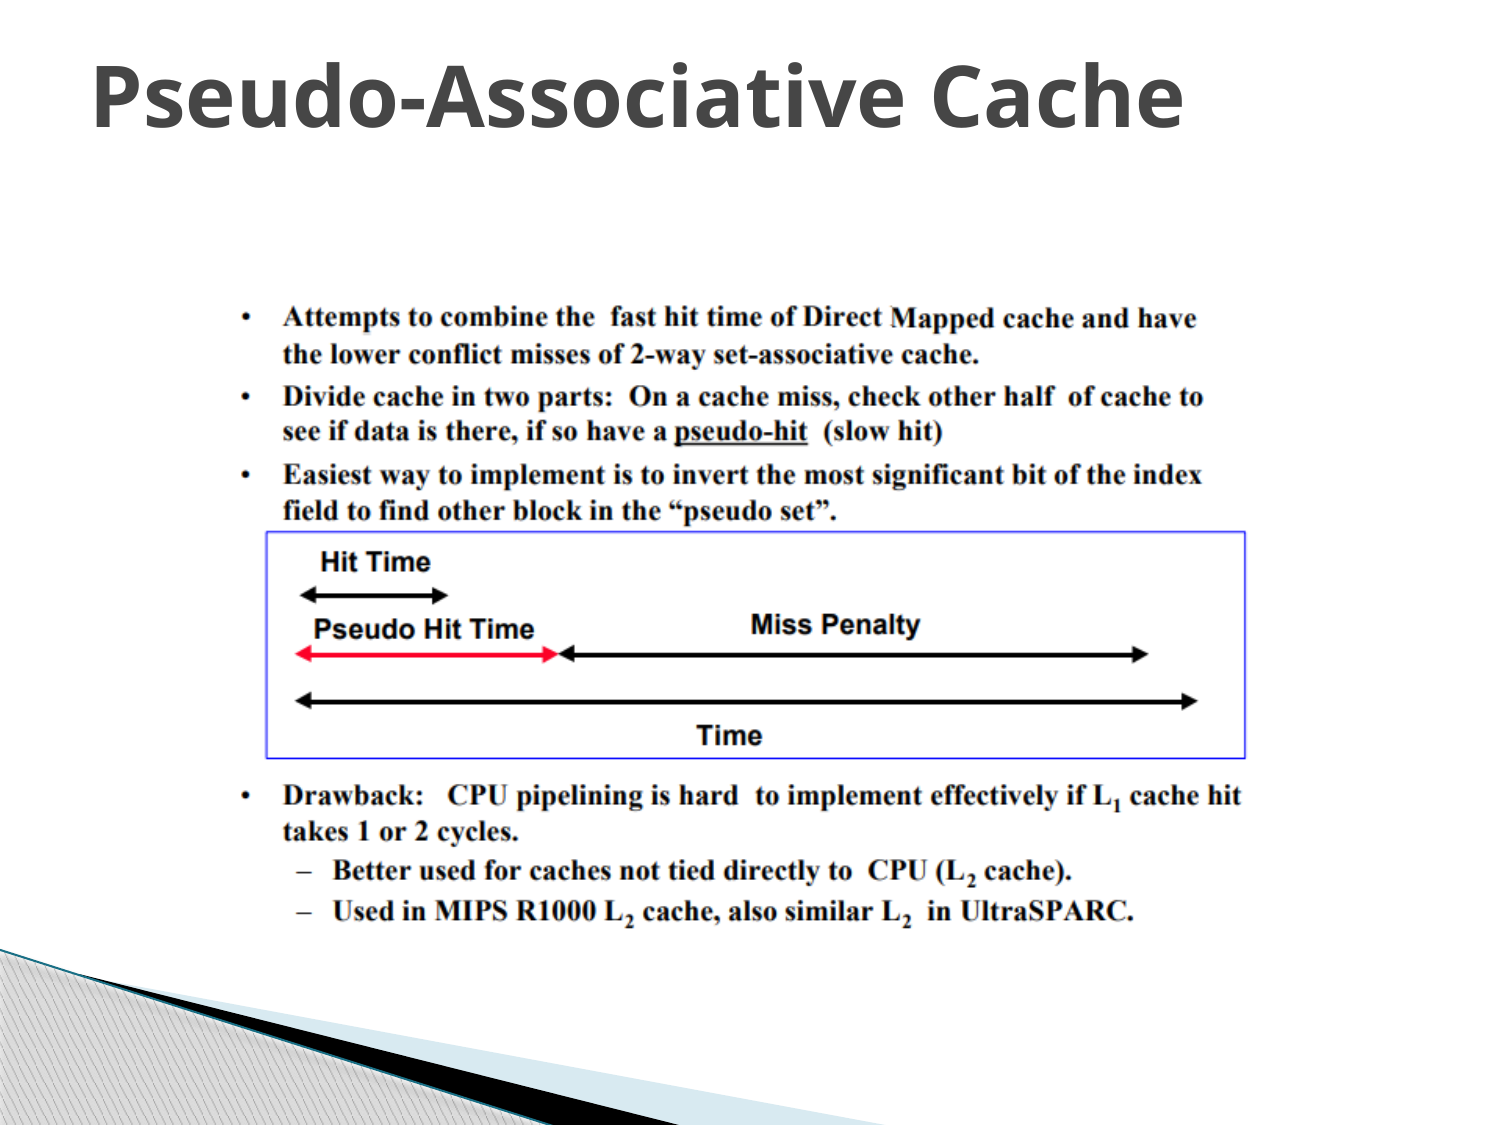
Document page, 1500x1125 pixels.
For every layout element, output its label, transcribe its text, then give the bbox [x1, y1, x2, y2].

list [240, 298, 1260, 931]
title Pseudo-Associative Cache [75, 0, 1425, 188]
